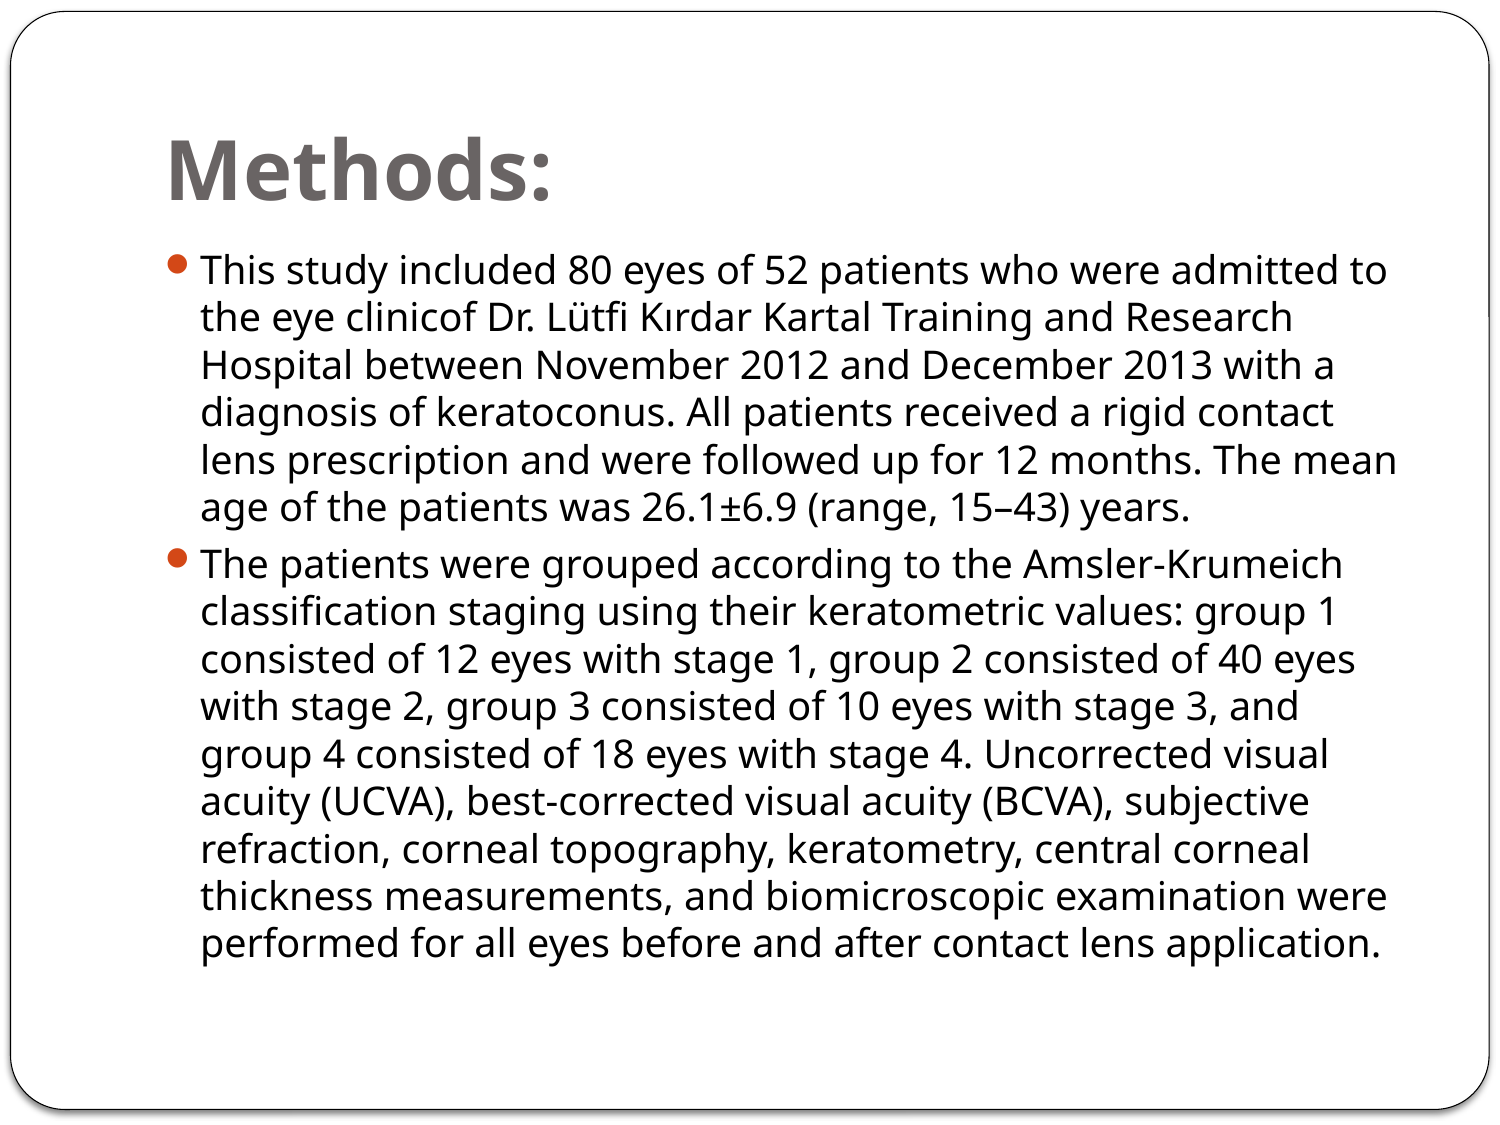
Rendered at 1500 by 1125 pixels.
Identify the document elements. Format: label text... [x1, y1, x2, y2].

title Methods: [150, 45, 1425, 233]
list This study included 80 eyes of 52 patients who were admitted to the eye clinicof Dr. Lütfi Kırdar Kartal Training and Research Hospital between November 2012 and December 2013 with a diagnosis of keratoconus. All patients received a rigid contact lens prescription and were followed up for 12 months. The mean age of the patients was 26.1±6.9 (range, 15–43) years. The patients were grouped according to the Amsler-Krumeich classification staging using their keratometric values: group 1 consisted of 12 eyes with stage 1, group 2 consisted of 40 eyes with stage 2, group 3 consisted of 10 eyes with stage 3, and group 4 consisted of 18 eyes with stage 4. Uncorrected visual acuity (UCVA), best-corrected visual acuity (BCVA), subjective refraction, corneal topography, keratometry, central corneal thickness measurements, and biomicroscopic examination were performed for all eyes before and after contact lens application. [150, 237, 1425, 988]
